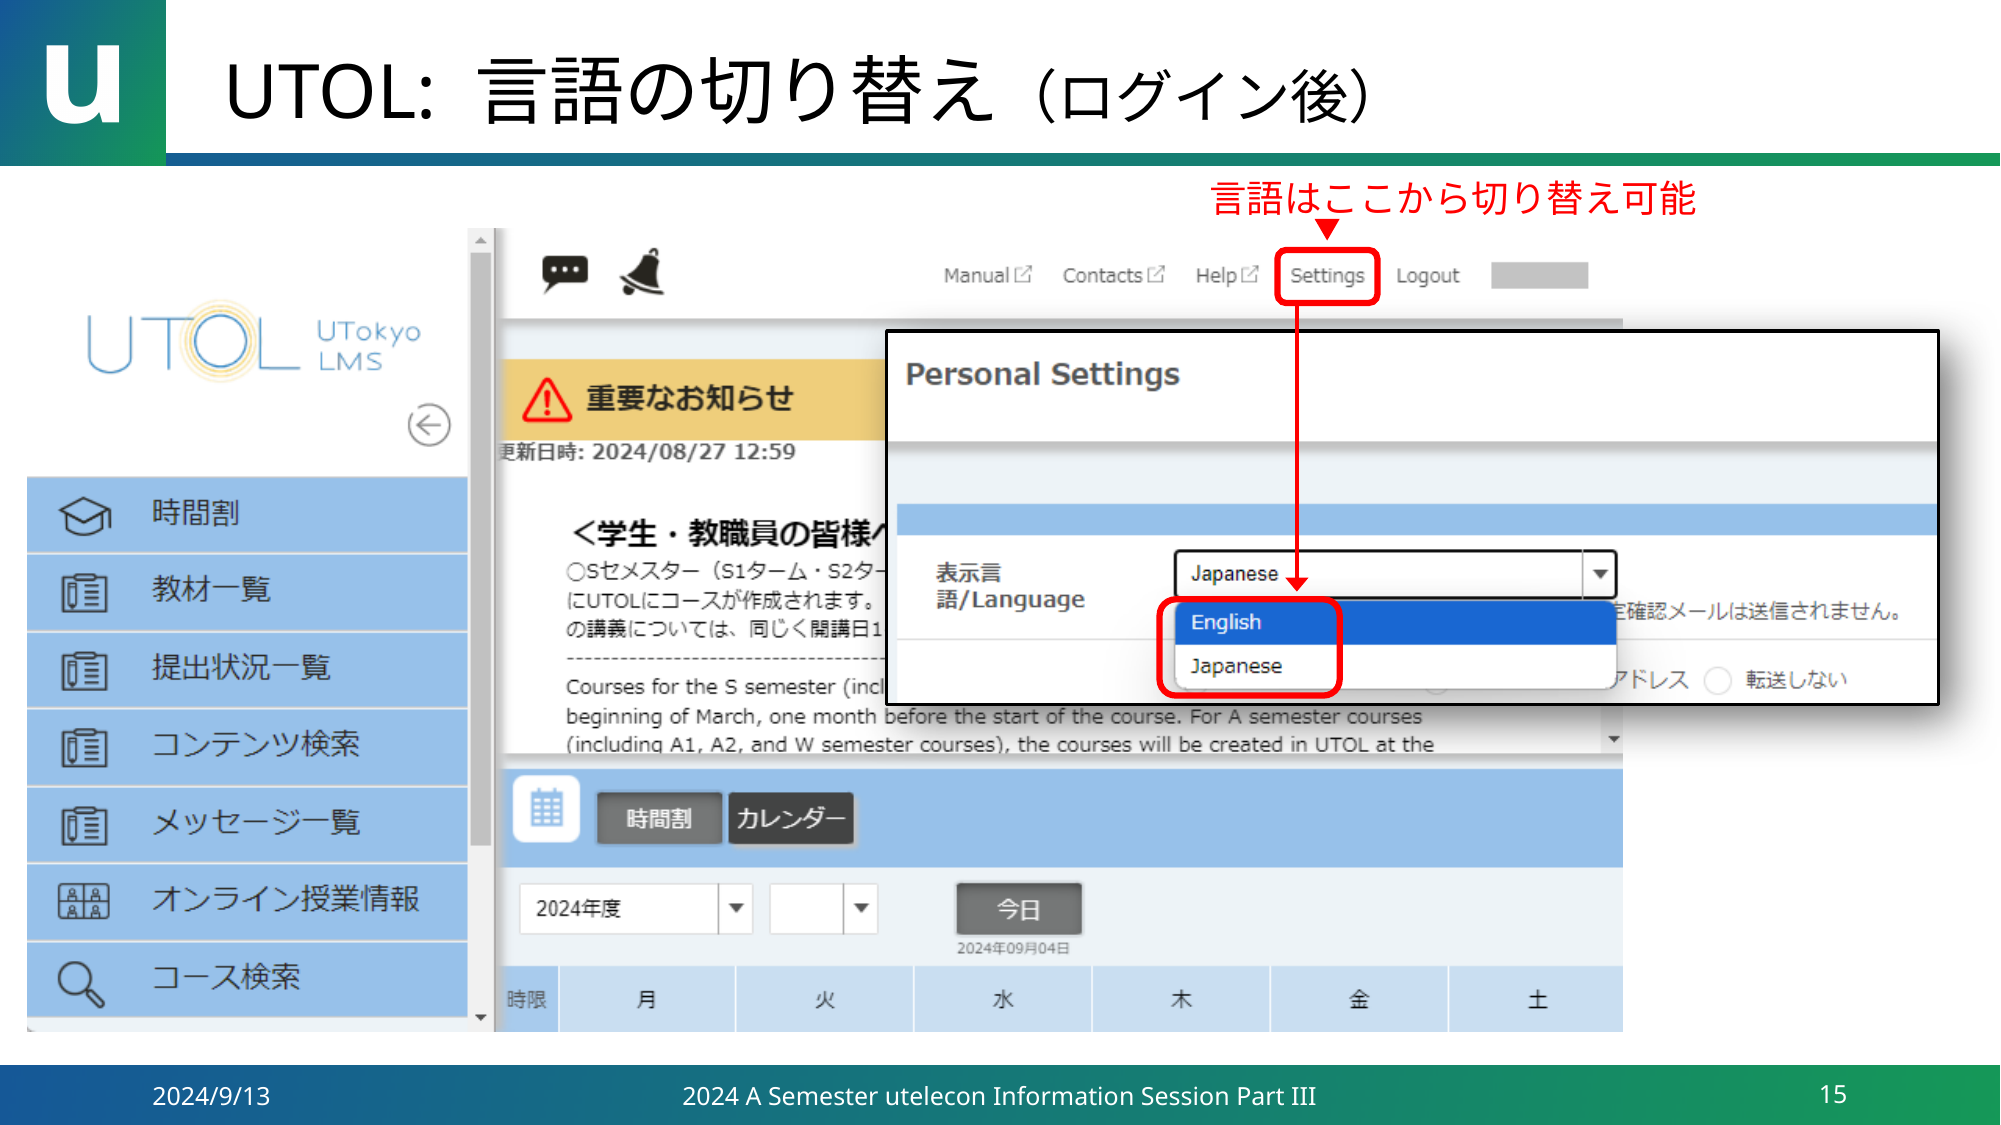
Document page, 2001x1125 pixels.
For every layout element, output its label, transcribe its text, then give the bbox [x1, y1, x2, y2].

picture [887, 331, 1938, 704]
text_box [1311, 217, 1343, 227]
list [26, 227, 1624, 1032]
picture [0, 0, 2000, 166]
text_box 言語はここから切り替え可能 [1194, 167, 1712, 228]
slide_number 15 [1412, 1074, 1863, 1117]
title UTOL: 言語の切り替え（ログイン後） [208, 35, 1863, 154]
footer 2024 A Semester utelecon Information Session Part III [607, 1074, 1393, 1117]
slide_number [137, 1074, 588, 1117]
picture [0, 1065, 2000, 1125]
